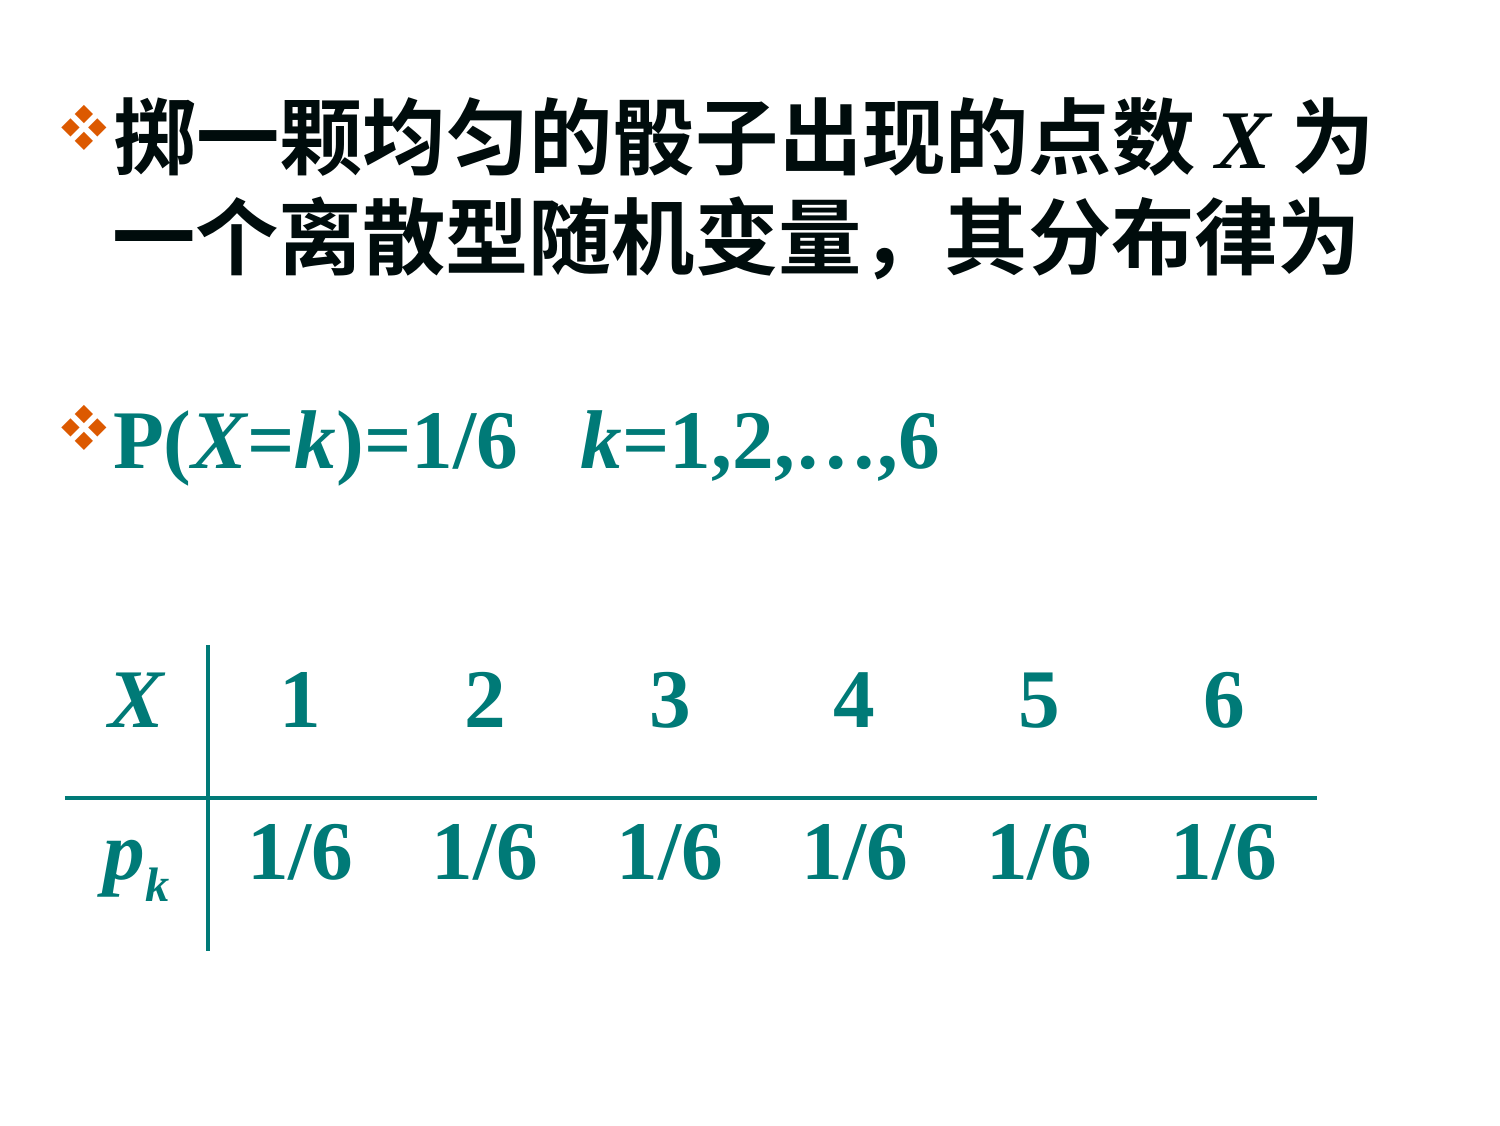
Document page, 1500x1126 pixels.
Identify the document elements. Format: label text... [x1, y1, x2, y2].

table_cell 1/6 [763, 800, 947, 951]
table_cell 1/6 [210, 800, 393, 951]
table_header 4 [763, 645, 947, 796]
table_header 5 [947, 645, 1132, 796]
table_header 2 [393, 645, 578, 796]
table_cell pk [65, 800, 206, 951]
table_cell 1/6 [393, 800, 578, 951]
table_header 6 [1132, 645, 1317, 796]
table_cell 1/6 [578, 800, 763, 951]
table_header X [65, 645, 206, 796]
table_cell 1/6 [947, 800, 1132, 951]
list 掷一颗均匀的骰子出现的点数X为一个离散型随机变量，其分布律为 P(X=k)=1/6 k=1,2,…,6 [41, 78, 1400, 767]
table_header 3 [578, 645, 763, 796]
table_cell 1/6 [1132, 800, 1317, 951]
table_header 1 [210, 645, 393, 796]
